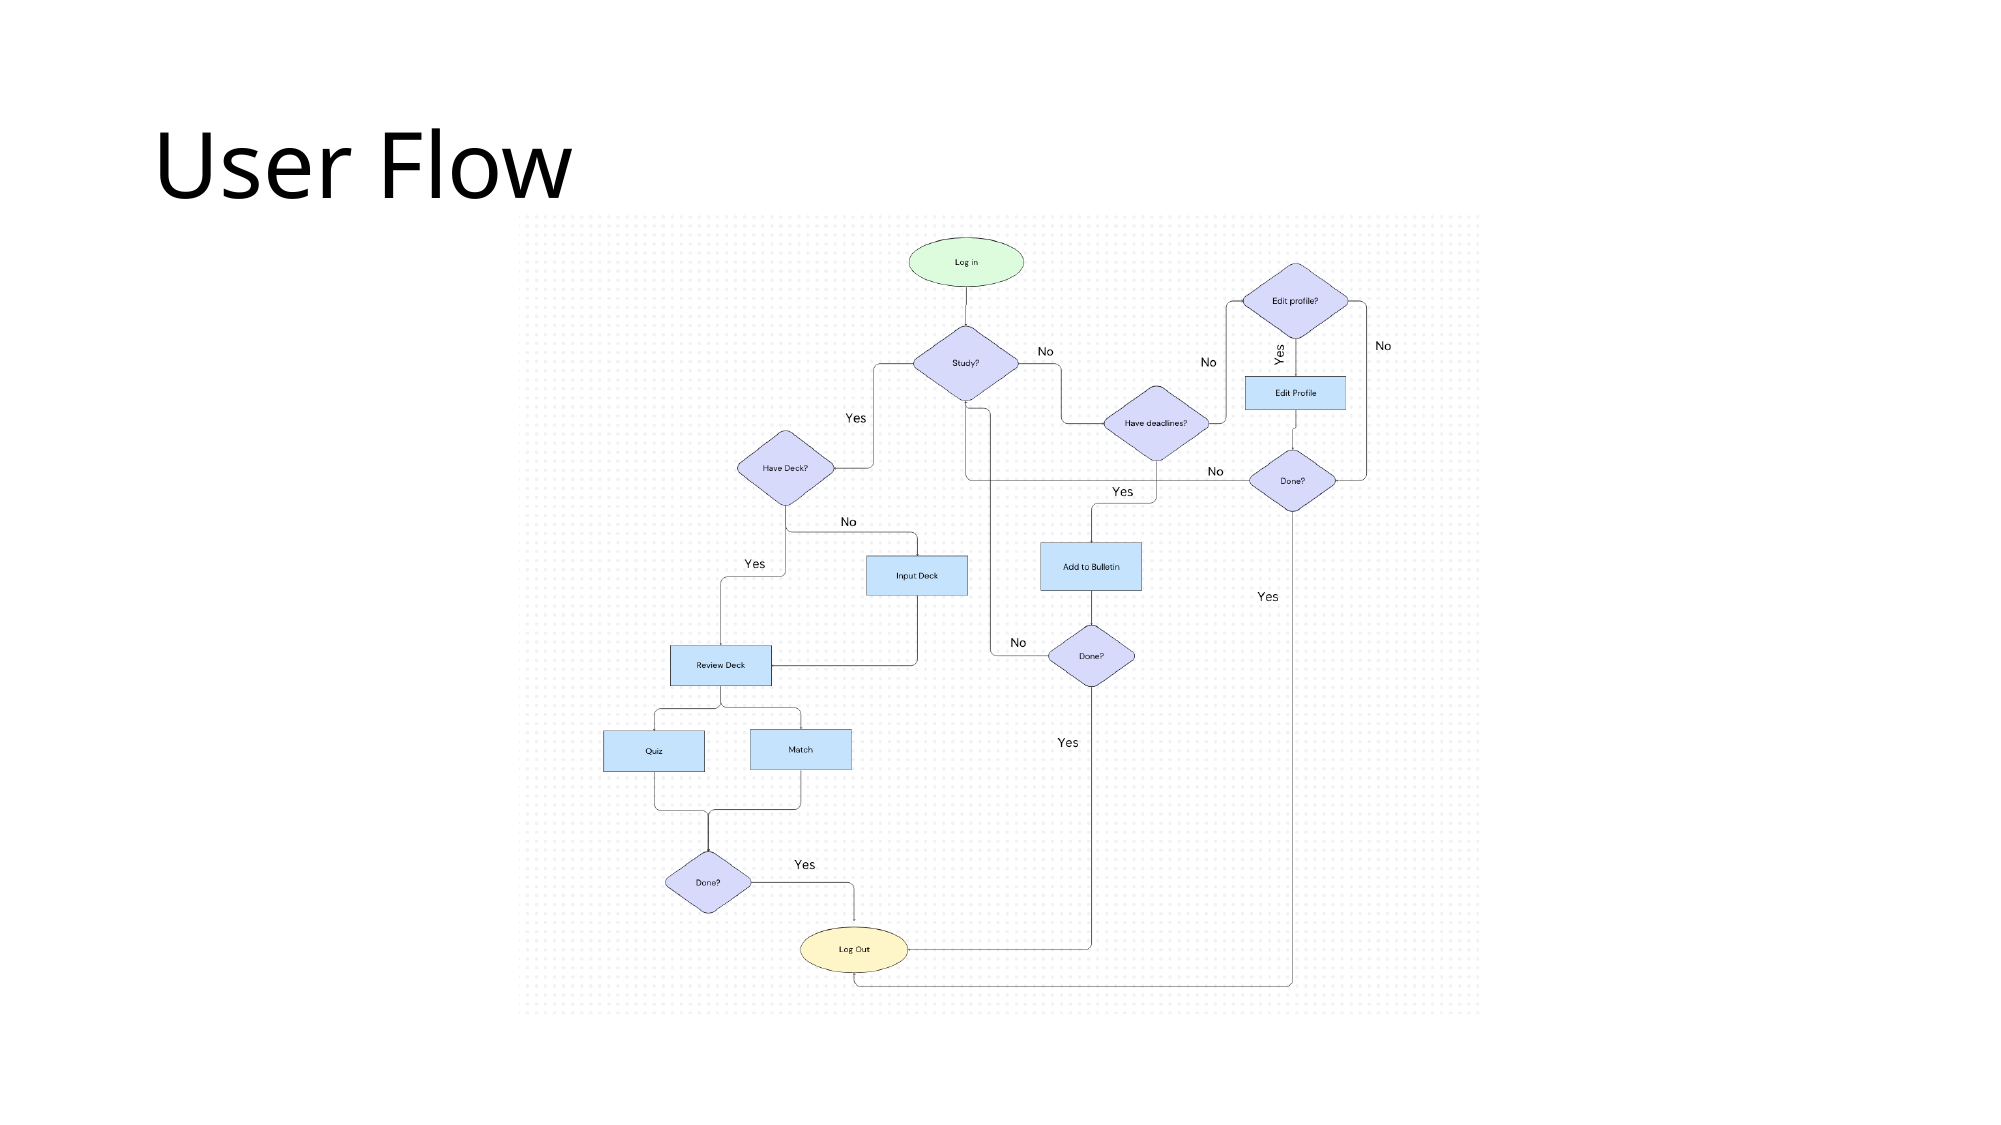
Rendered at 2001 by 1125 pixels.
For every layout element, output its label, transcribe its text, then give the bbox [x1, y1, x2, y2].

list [519, 211, 1481, 1014]
title User Flow [137, 59, 1863, 278]
